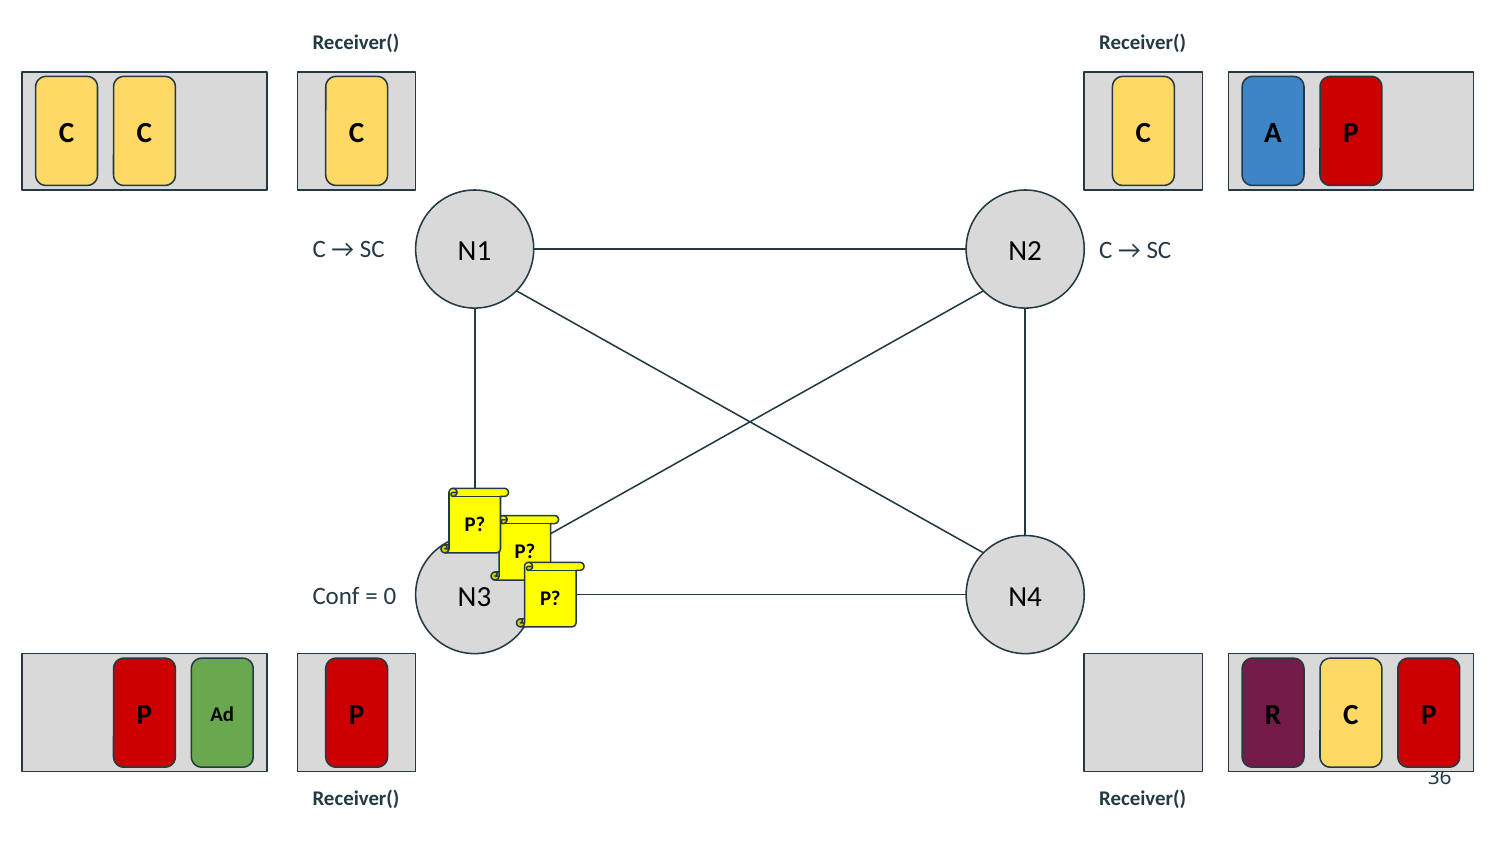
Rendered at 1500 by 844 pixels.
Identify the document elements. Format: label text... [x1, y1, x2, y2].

text_box Conf = 0 [297, 564, 416, 625]
text_box Receiver() [297, 16, 416, 67]
text_box C [113, 76, 176, 186]
text_box P [1320, 76, 1382, 186]
text_box P [113, 658, 176, 768]
text_box Ad [191, 658, 254, 768]
text_box C [1112, 76, 1175, 186]
text_box N2 [966, 189, 1084, 309]
text_box P? [516, 562, 585, 627]
text_box C [1320, 658, 1382, 768]
text_box A [1242, 76, 1304, 186]
text_box N4 [966, 535, 1085, 654]
text_box [297, 653, 416, 771]
text_box N3 [416, 541, 525, 654]
slide_number ‹#› [1376, 772, 1467, 810]
text_box [516, 618, 524, 626]
text_box Receiver() [1084, 16, 1203, 67]
text_box [1084, 71, 1203, 190]
text_box C → SC [1084, 218, 1203, 279]
text_box [1084, 653, 1203, 771]
text_box Receiver() [297, 771, 416, 822]
text_box P [325, 658, 388, 768]
text_box [21, 71, 267, 190]
text_box P? [491, 515, 526, 581]
text_box C [325, 76, 388, 186]
text_box R [1242, 658, 1304, 768]
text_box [516, 290, 984, 554]
text_box P [1397, 658, 1460, 768]
text_box [21, 653, 267, 772]
text_box [1228, 653, 1474, 772]
text_box N1 [416, 189, 534, 309]
text_box [297, 71, 416, 190]
text_box P? [440, 488, 509, 553]
text_box [1228, 71, 1474, 190]
text_box Receiver() [1084, 771, 1203, 822]
text_box C → SC [297, 217, 416, 278]
text_box [491, 572, 498, 580]
text_box C [35, 76, 98, 186]
